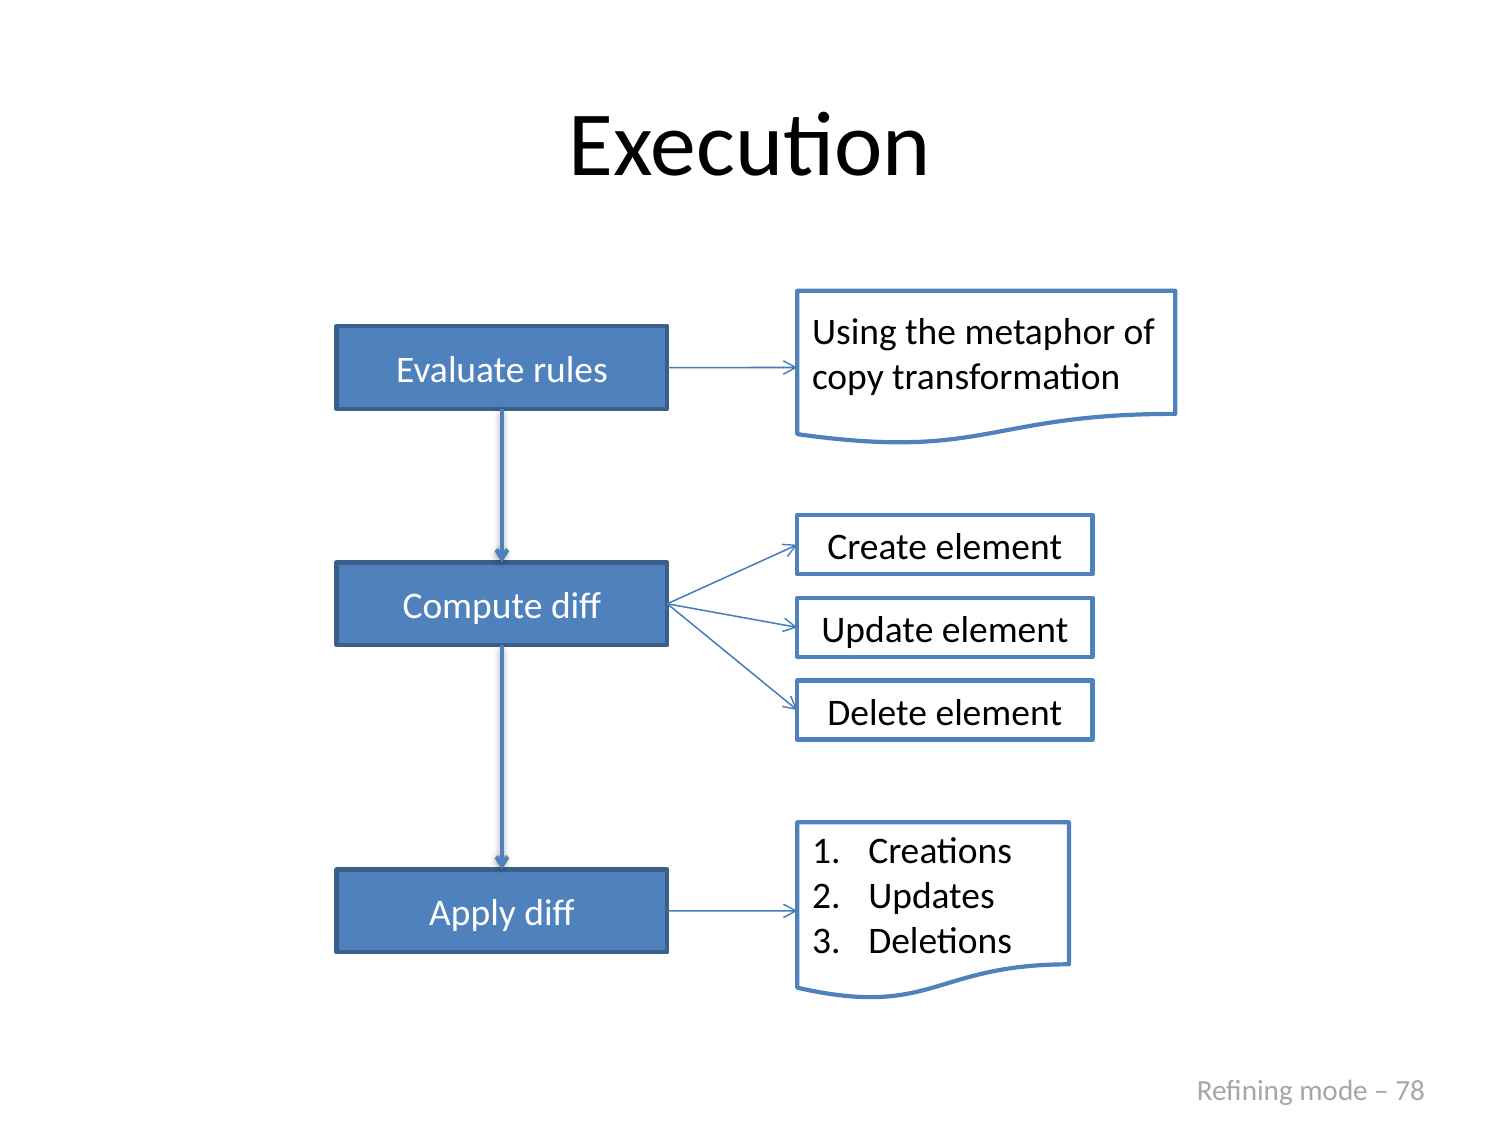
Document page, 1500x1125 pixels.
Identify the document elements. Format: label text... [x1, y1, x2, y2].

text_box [666, 544, 798, 603]
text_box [666, 603, 798, 711]
text_box Delete element [795, 678, 1095, 742]
text_box Evaluate rules [334, 324, 669, 411]
text_box Compute diff [334, 560, 661, 647]
title Execution [75, 45, 1425, 233]
text_box Creations Updates Deletions [795, 820, 1072, 1000]
text_box Using the metaphor of copy transformation [795, 288, 1178, 445]
text_box Apply diff [334, 867, 669, 954]
text_box Create element [795, 513, 1095, 576]
text_box Update element [801, 596, 1095, 659]
text_box Refining mode – 78 [1182, 1064, 1500, 1115]
